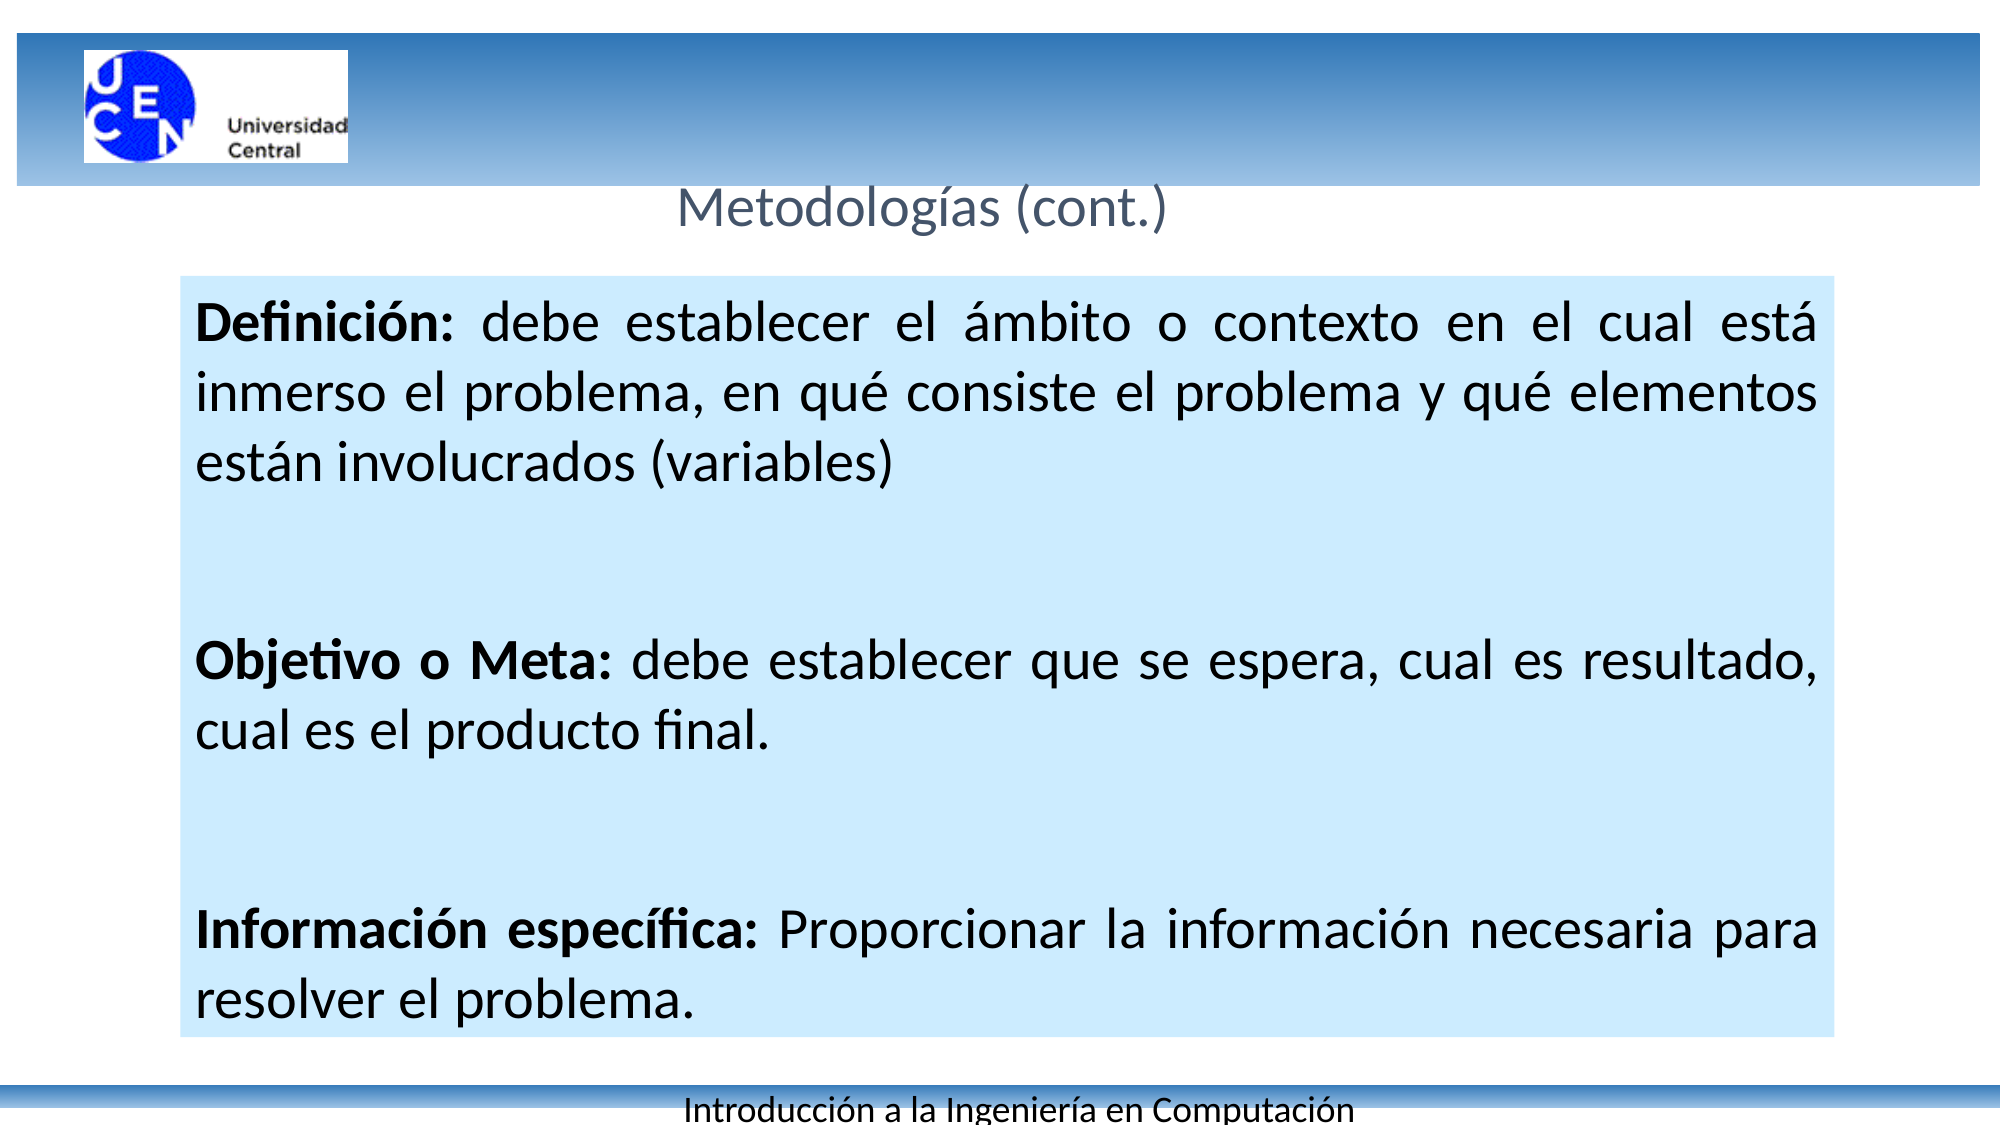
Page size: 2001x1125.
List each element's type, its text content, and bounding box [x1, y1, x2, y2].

picture [84, 50, 348, 163]
title Metodologías (cont.) [285, 138, 1561, 275]
text_box Definición: debe establecer el ámbito o contexto en el cual está inmerso el problema, en qué consiste el problema y qué elementos están involucrados (variables) Objetivo o Meta: debe establecer que se espera, cual es resultado, cual es el producto final. Información específica: Proporcionar la información necesaria para resolver el problema. [180, 275, 1835, 1038]
